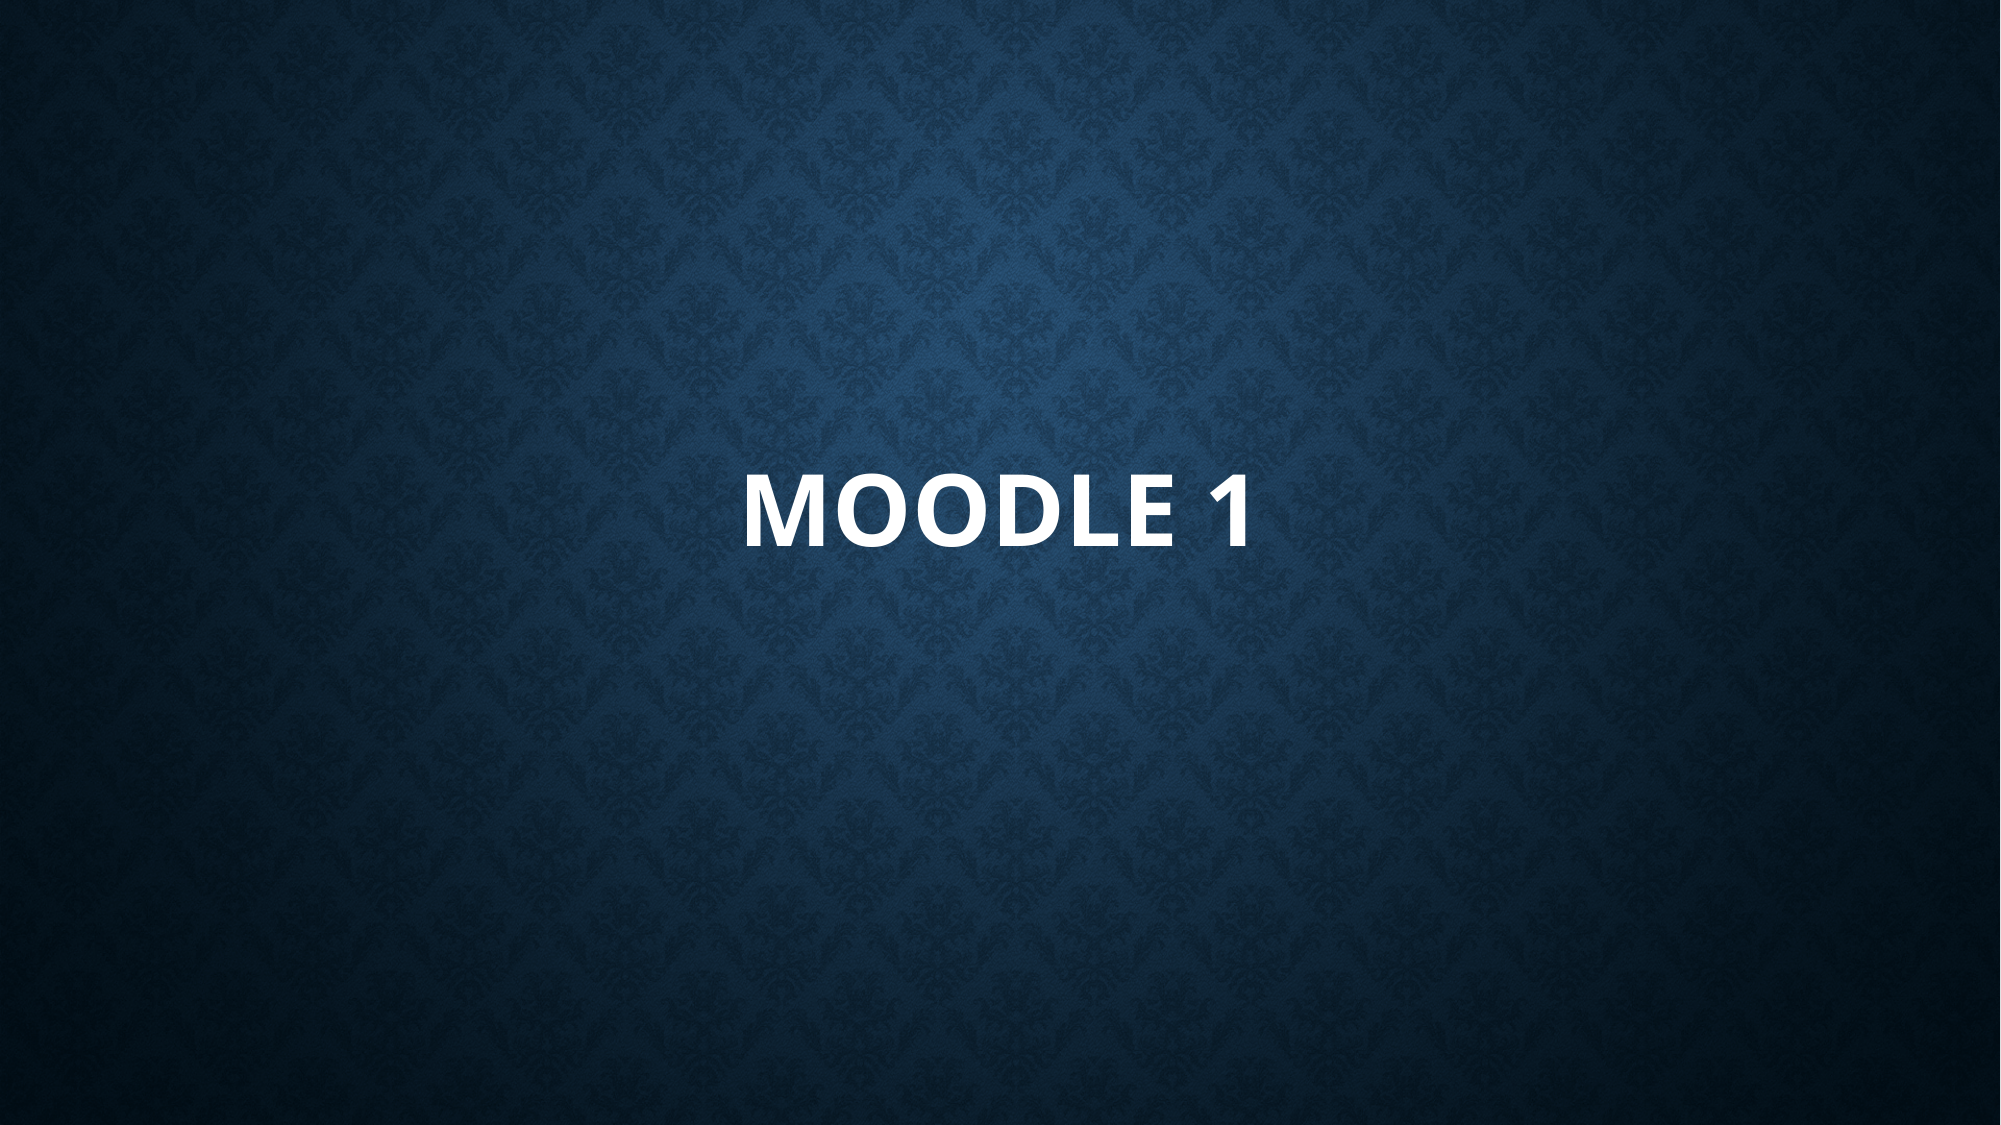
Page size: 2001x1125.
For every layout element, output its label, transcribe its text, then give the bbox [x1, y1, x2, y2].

title Moodle 1 [261, 184, 1739, 576]
